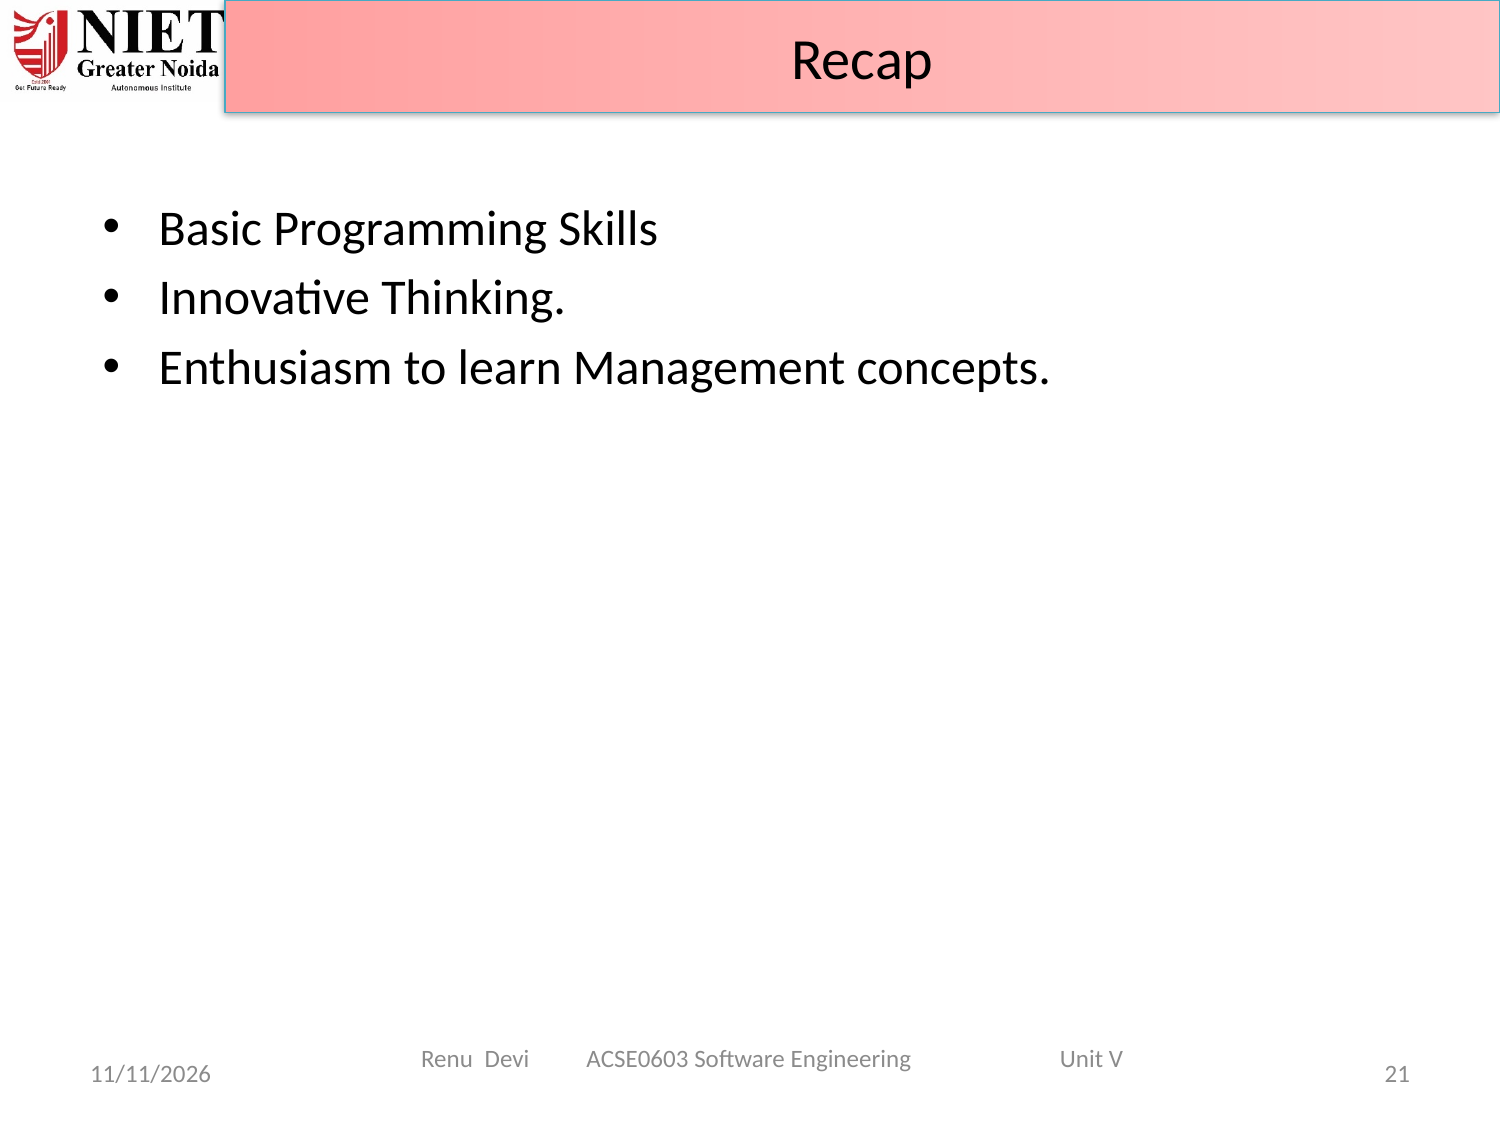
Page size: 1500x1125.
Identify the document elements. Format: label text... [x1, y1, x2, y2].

footer Renu Devi ACSE0603 Software Engineering Unit V [375, 1027, 1200, 1088]
slide_number 21 [1074, 1042, 1425, 1103]
list Basic Programming Skills Innovative Thinking. Enthusiasm to learn Management concepts. [87, 187, 1438, 930]
picture [0, 0, 224, 102]
text_box Recap [224, 0, 1500, 113]
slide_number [75, 1042, 425, 1103]
